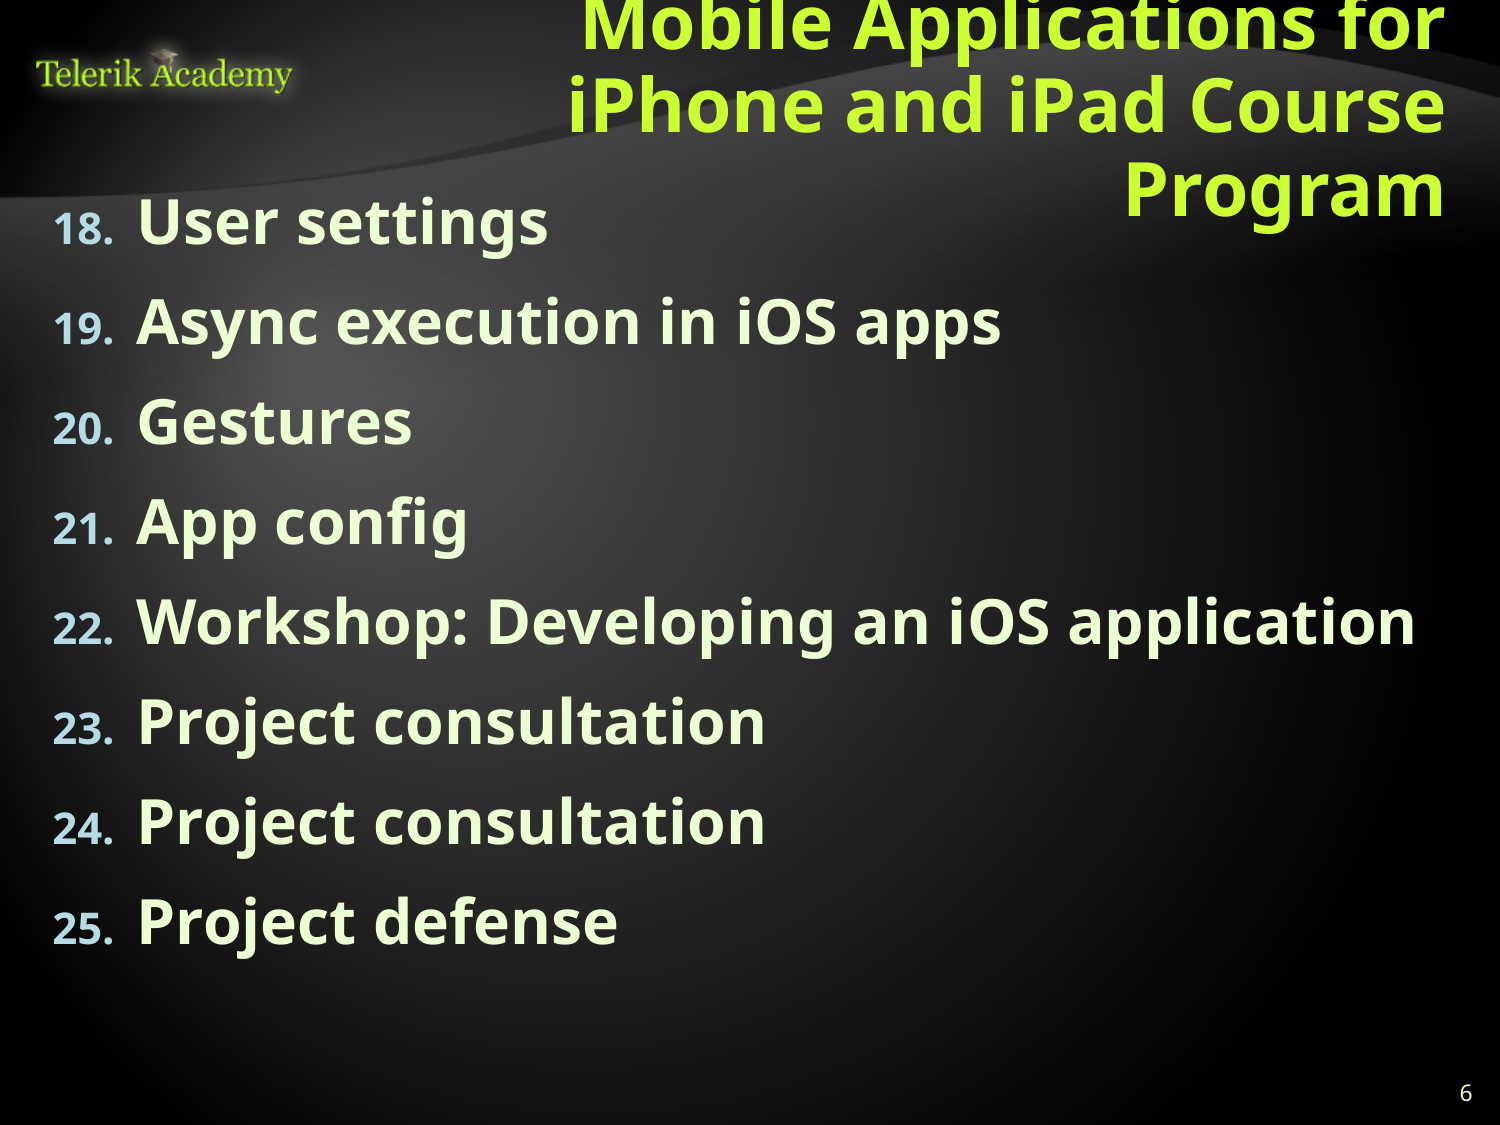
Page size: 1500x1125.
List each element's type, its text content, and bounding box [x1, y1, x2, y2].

picture [0, 0, 1500, 1125]
list User settings Async execution in iOS apps Gestures App config Workshop: Developing an iOS application Project consultation Project consultation Project defense [37, 174, 1463, 1088]
slide_number 6 [1412, 1074, 1488, 1113]
title Mobile Applications for iPhone and iPad Course Program [300, 37, 1463, 175]
